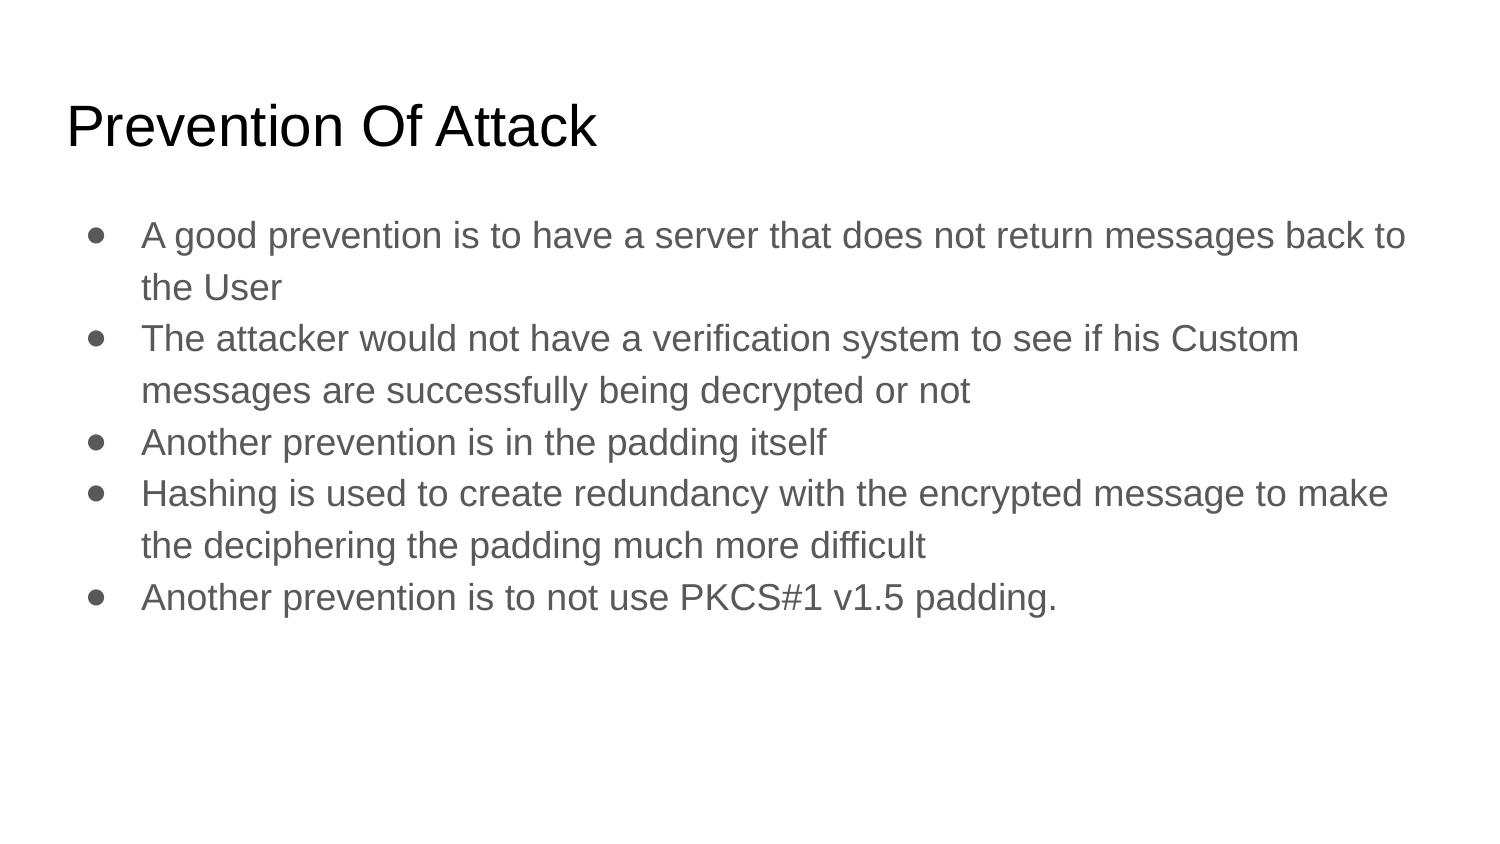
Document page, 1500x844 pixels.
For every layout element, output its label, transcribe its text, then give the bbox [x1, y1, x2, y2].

list A good prevention is to have a server that does not return messages back to the User The attacker would not have a verification system to see if his Custom messages are successfully being decrypted or not Another prevention is in the padding itself Hashing is used to create redundancy with the encrypted message to make the deciphering the padding much more difficult Another prevention is to not use PKCS#1 v1.5 padding. [51, 189, 1449, 750]
title Prevention Of Attack [51, 72, 1449, 167]
